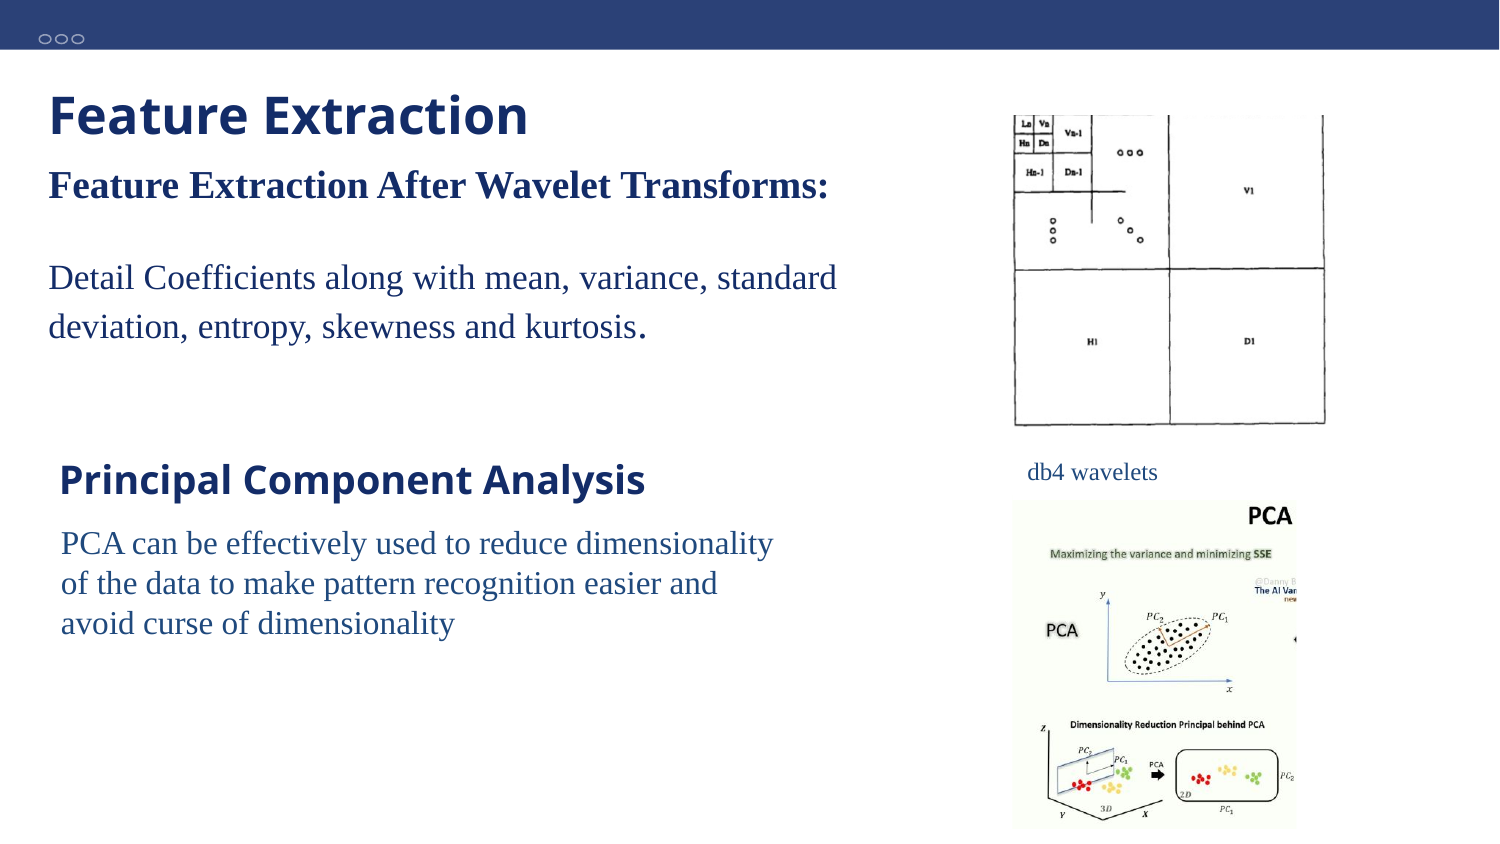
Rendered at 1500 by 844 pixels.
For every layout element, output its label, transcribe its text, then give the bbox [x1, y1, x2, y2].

picture [1012, 115, 1328, 428]
text_box Feature Extraction [0, 67, 1088, 160]
picture [1012, 495, 1297, 829]
text_box Principal Component Analysis [10, 440, 1012, 518]
text_box Feature Extraction After Wavelet Transforms: Detail Coefficients along with mean, variance, standard deviation, entropy, skewness and kurtosis. [0, 144, 932, 410]
text_box db4 wavelets [1012, 440, 1370, 501]
text_box PCA can be effectively used to reduce dimensionality of the data to make pattern recognition easier and avoid curse of dimensionality [45, 506, 815, 656]
